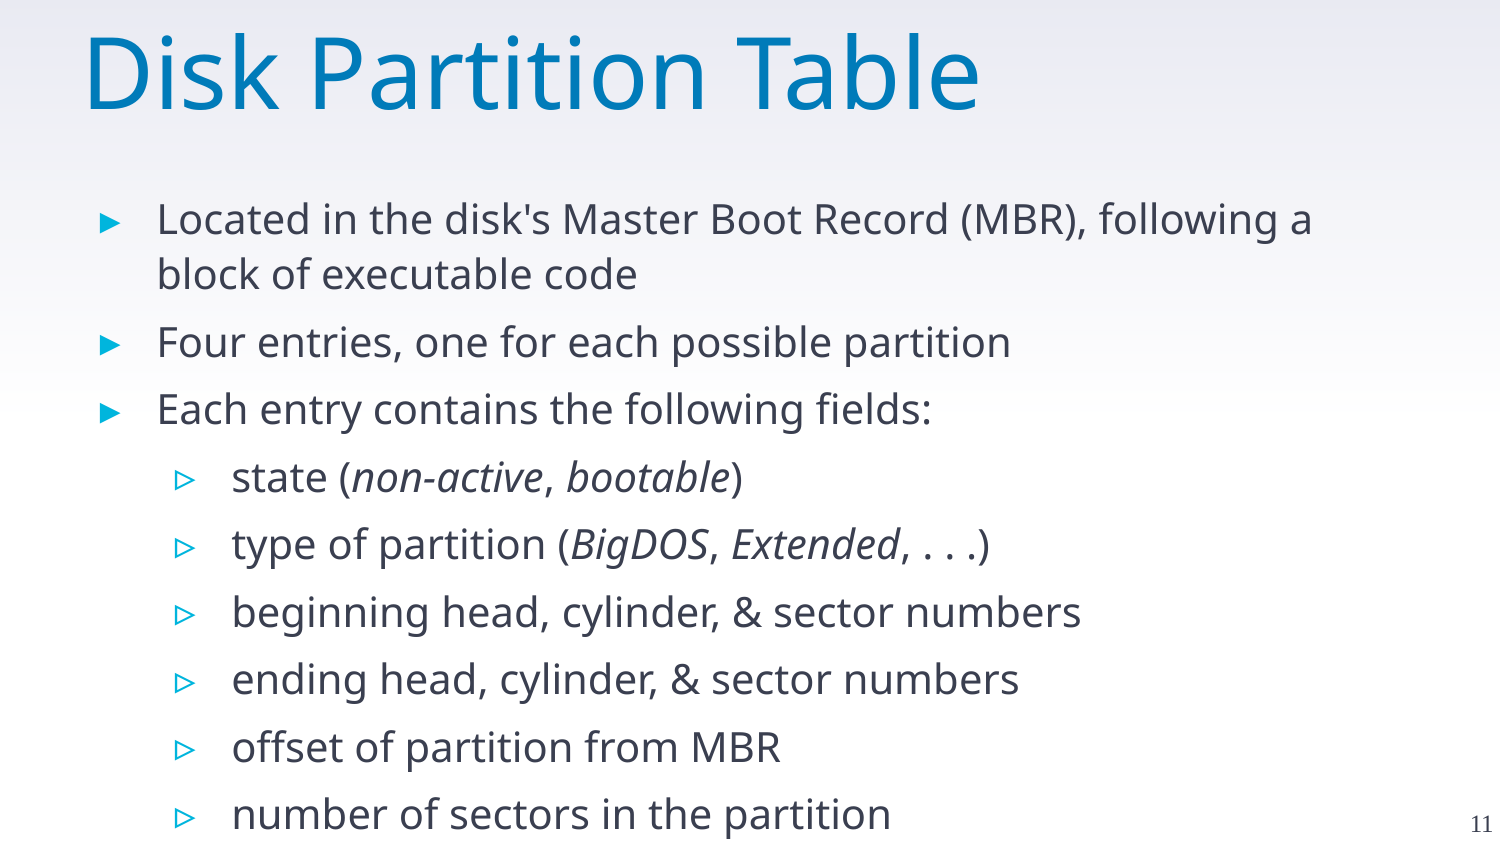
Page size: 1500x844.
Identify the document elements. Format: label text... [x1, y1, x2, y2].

list Located in the disk's Master Boot Record (MBR), following a block of executable code Four entries, one for each possible partition Each entry contains the following fields: state (non-active, bootable) type of partition (BigDOS, Extended, . . .) beginning head, cylinder, & sector numbers ending head, cylinder, & sector numbers offset of partition from MBR number of sectors in the partition [81, 188, 1425, 628]
title Disk Partition Table [81, 32, 1425, 188]
slide_number 11 [1418, 760, 1494, 838]
